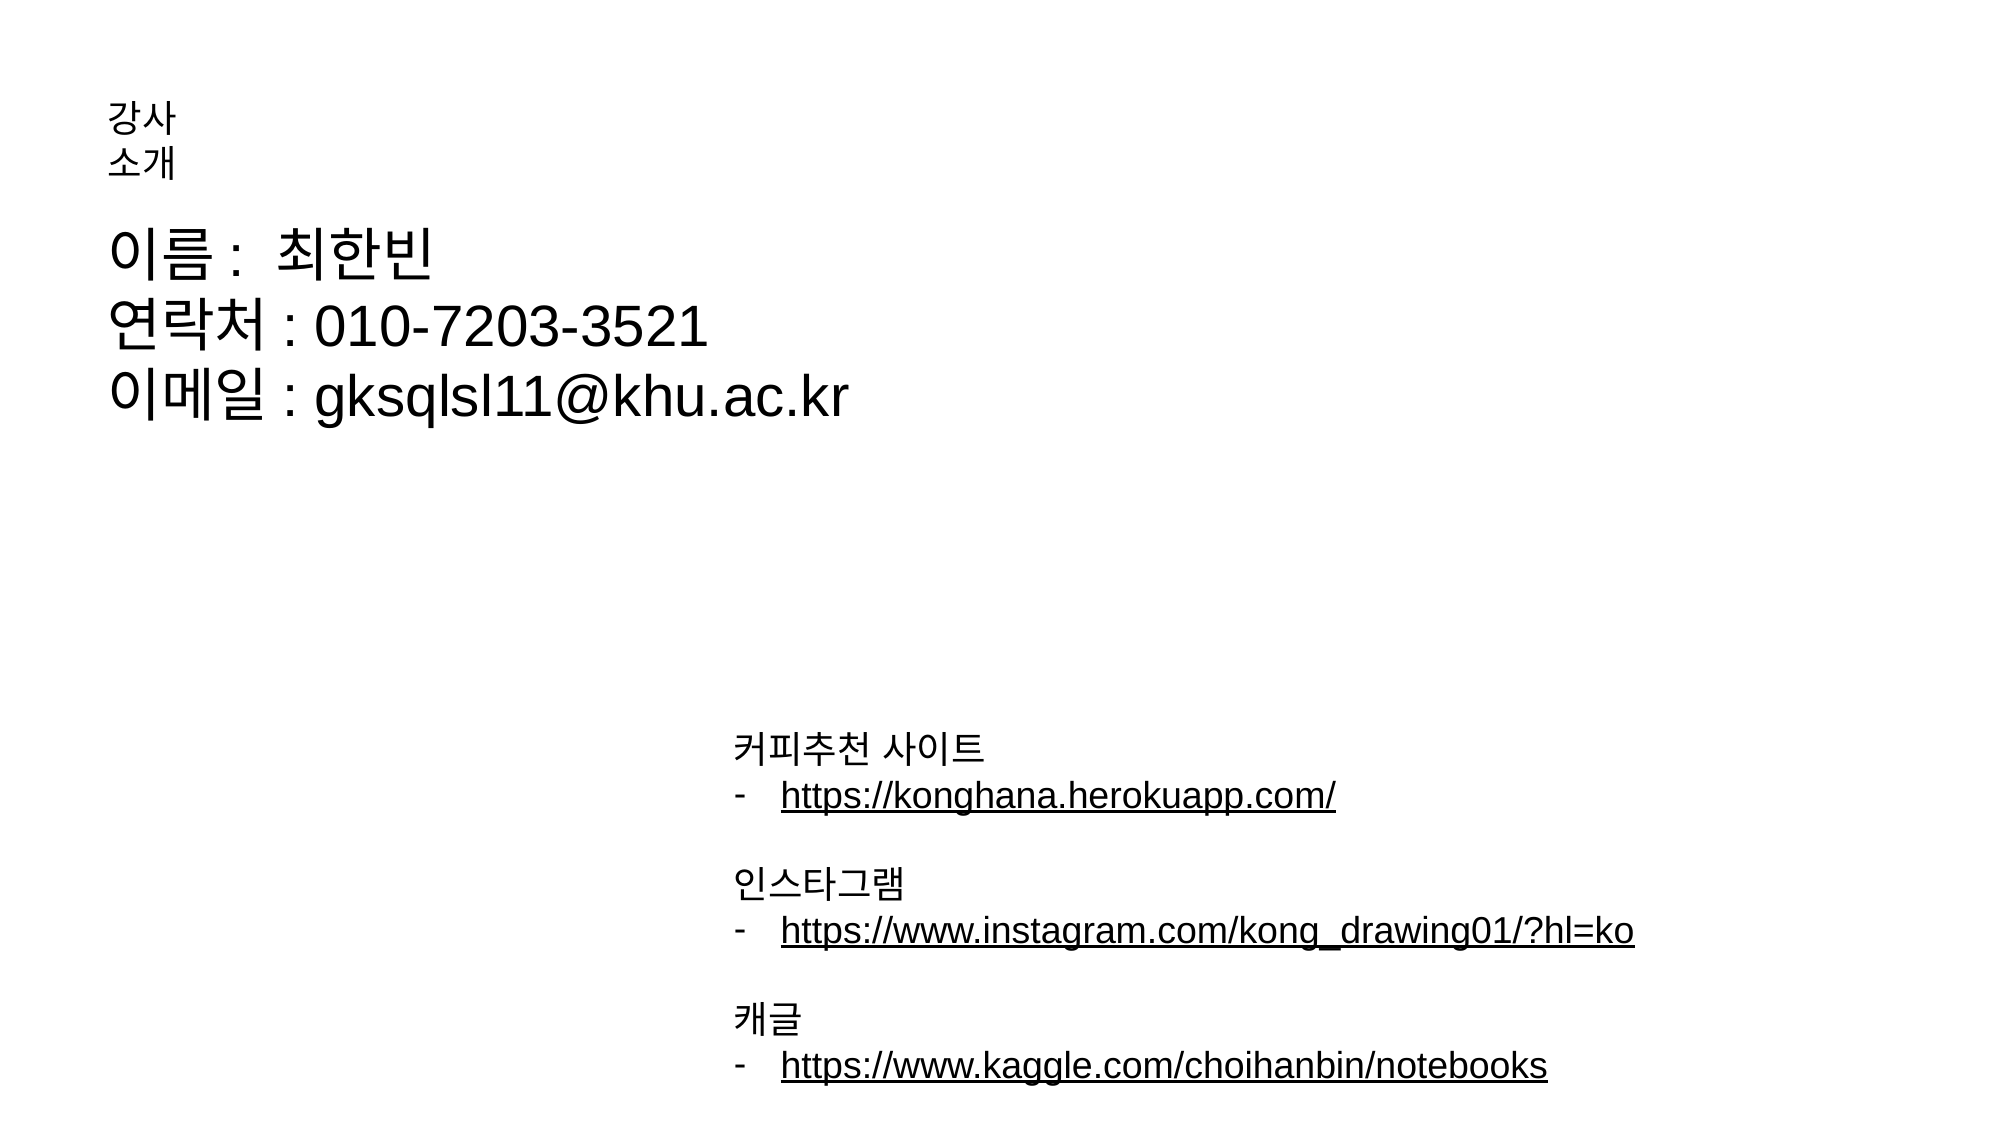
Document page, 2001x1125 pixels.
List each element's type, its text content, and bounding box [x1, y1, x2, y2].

text_box 강사 소개 [92, 87, 263, 193]
text_box 커피추천 사이트 https://konghana.herokuapp.com/ 인스타그램 https://www.instagram.com/kong_drawing01/?hl=ko 캐글 https://www.kaggle.com/choihanbin/notebooks [718, 718, 1711, 1094]
text_box 이름: 최한빈 연락처: 010-7203-3521 이메일: gksqlsl11@khu.ac.kr [92, 210, 866, 436]
